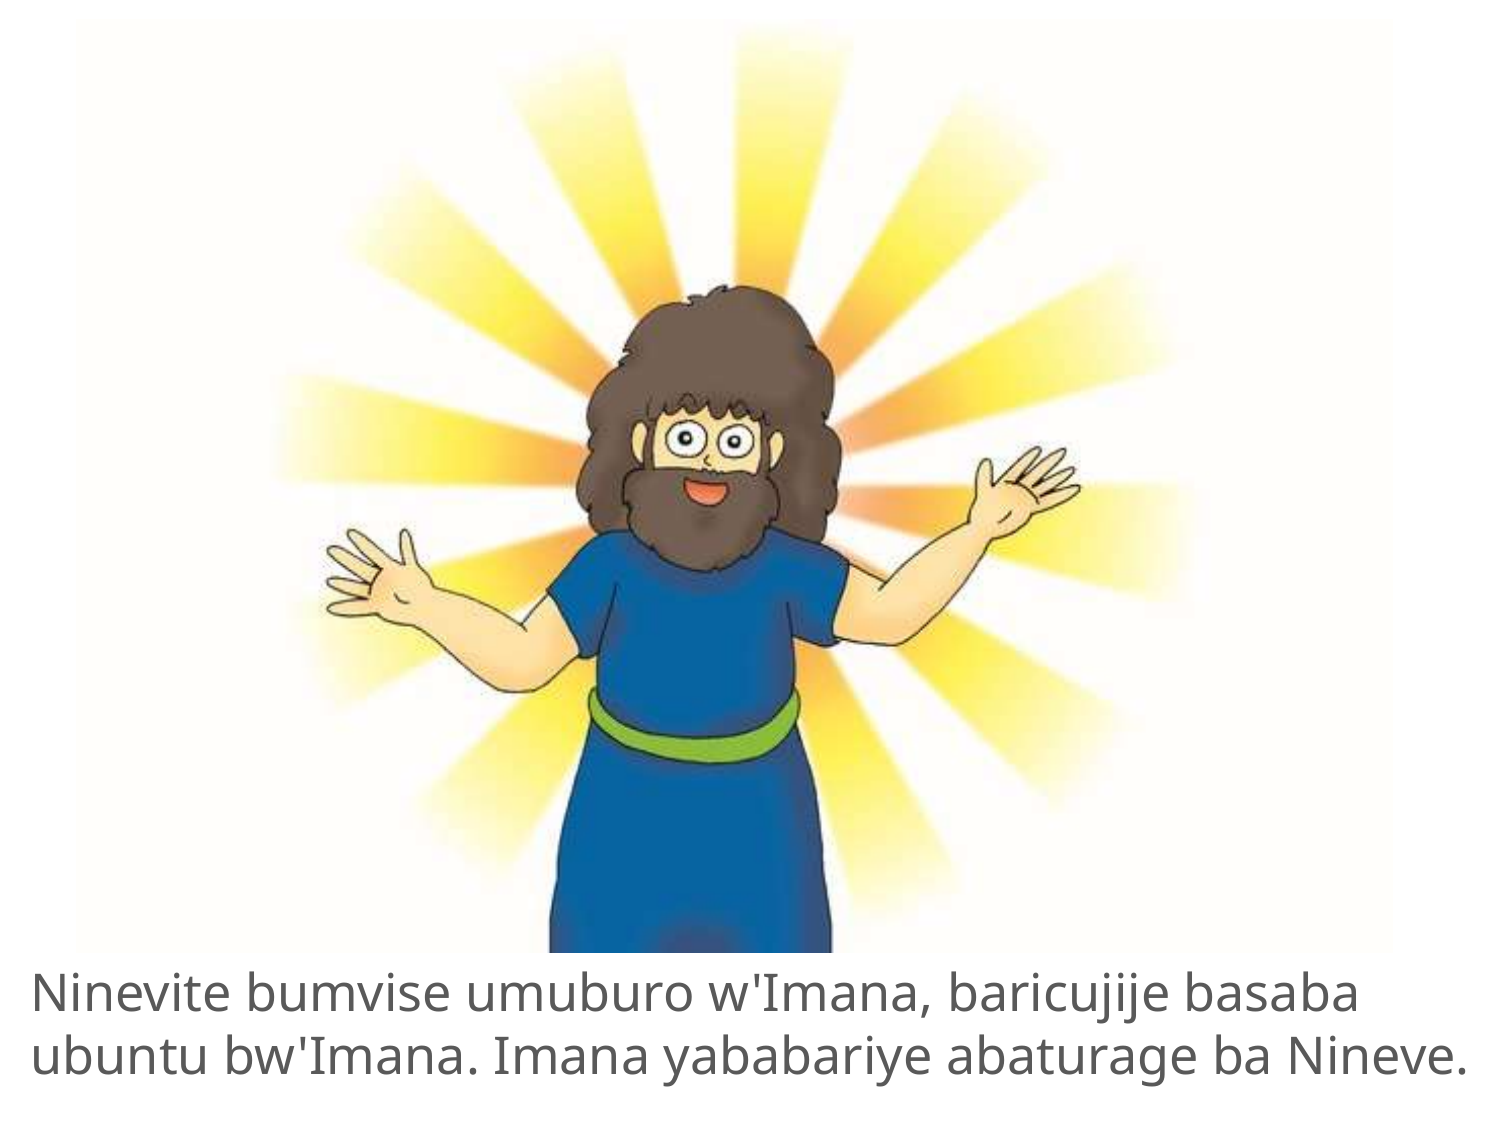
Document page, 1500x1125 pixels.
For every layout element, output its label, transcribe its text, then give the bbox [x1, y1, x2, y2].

text_box Ninevite bumvise umuburo w'Imana, baricujije basaba ubuntu bw'Imana. Imana yababariye abaturage ba Nineve. [15, 952, 1500, 1092]
picture [76, 18, 1394, 953]
